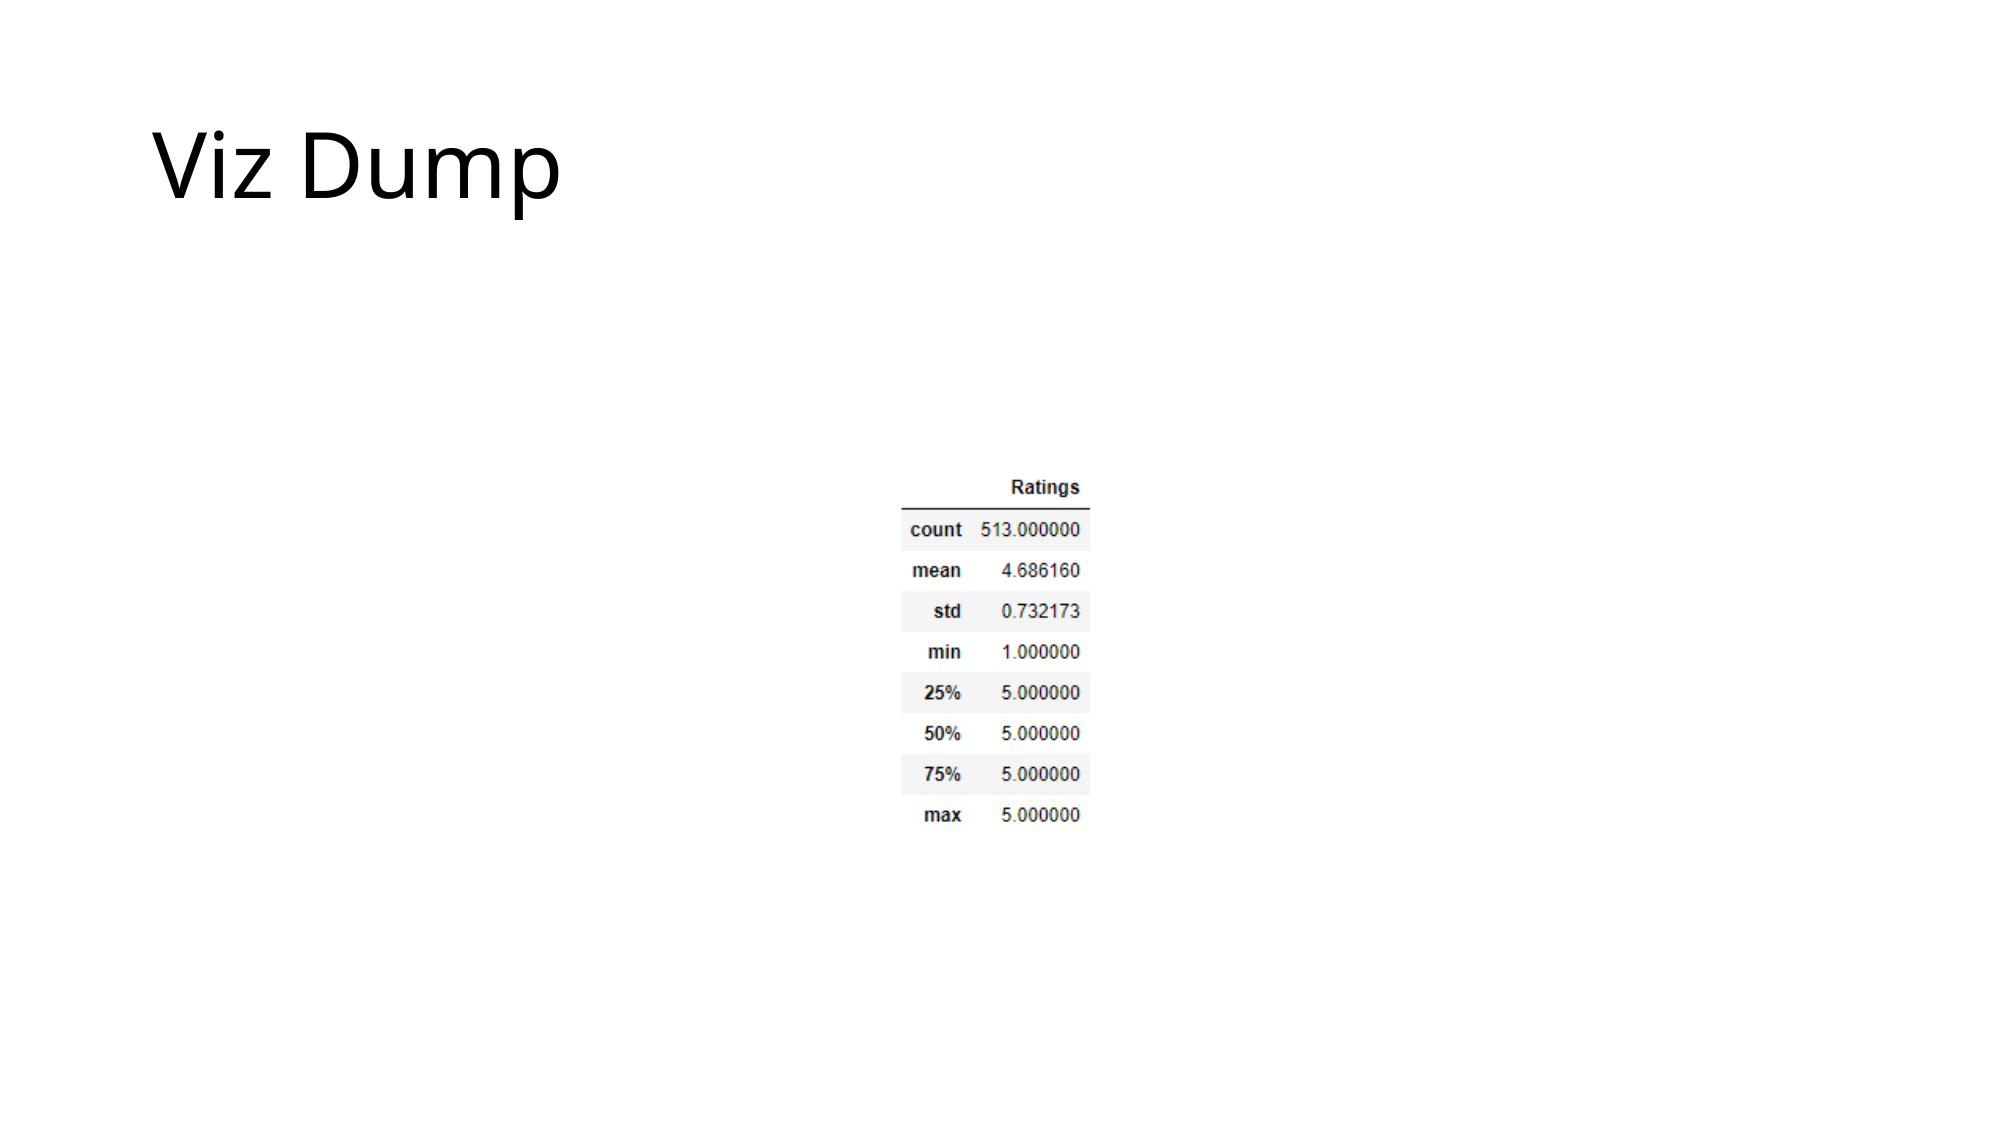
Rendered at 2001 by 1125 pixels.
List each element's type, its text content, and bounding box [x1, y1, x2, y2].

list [883, 466, 1117, 847]
title Viz Dump [137, 59, 1863, 278]
